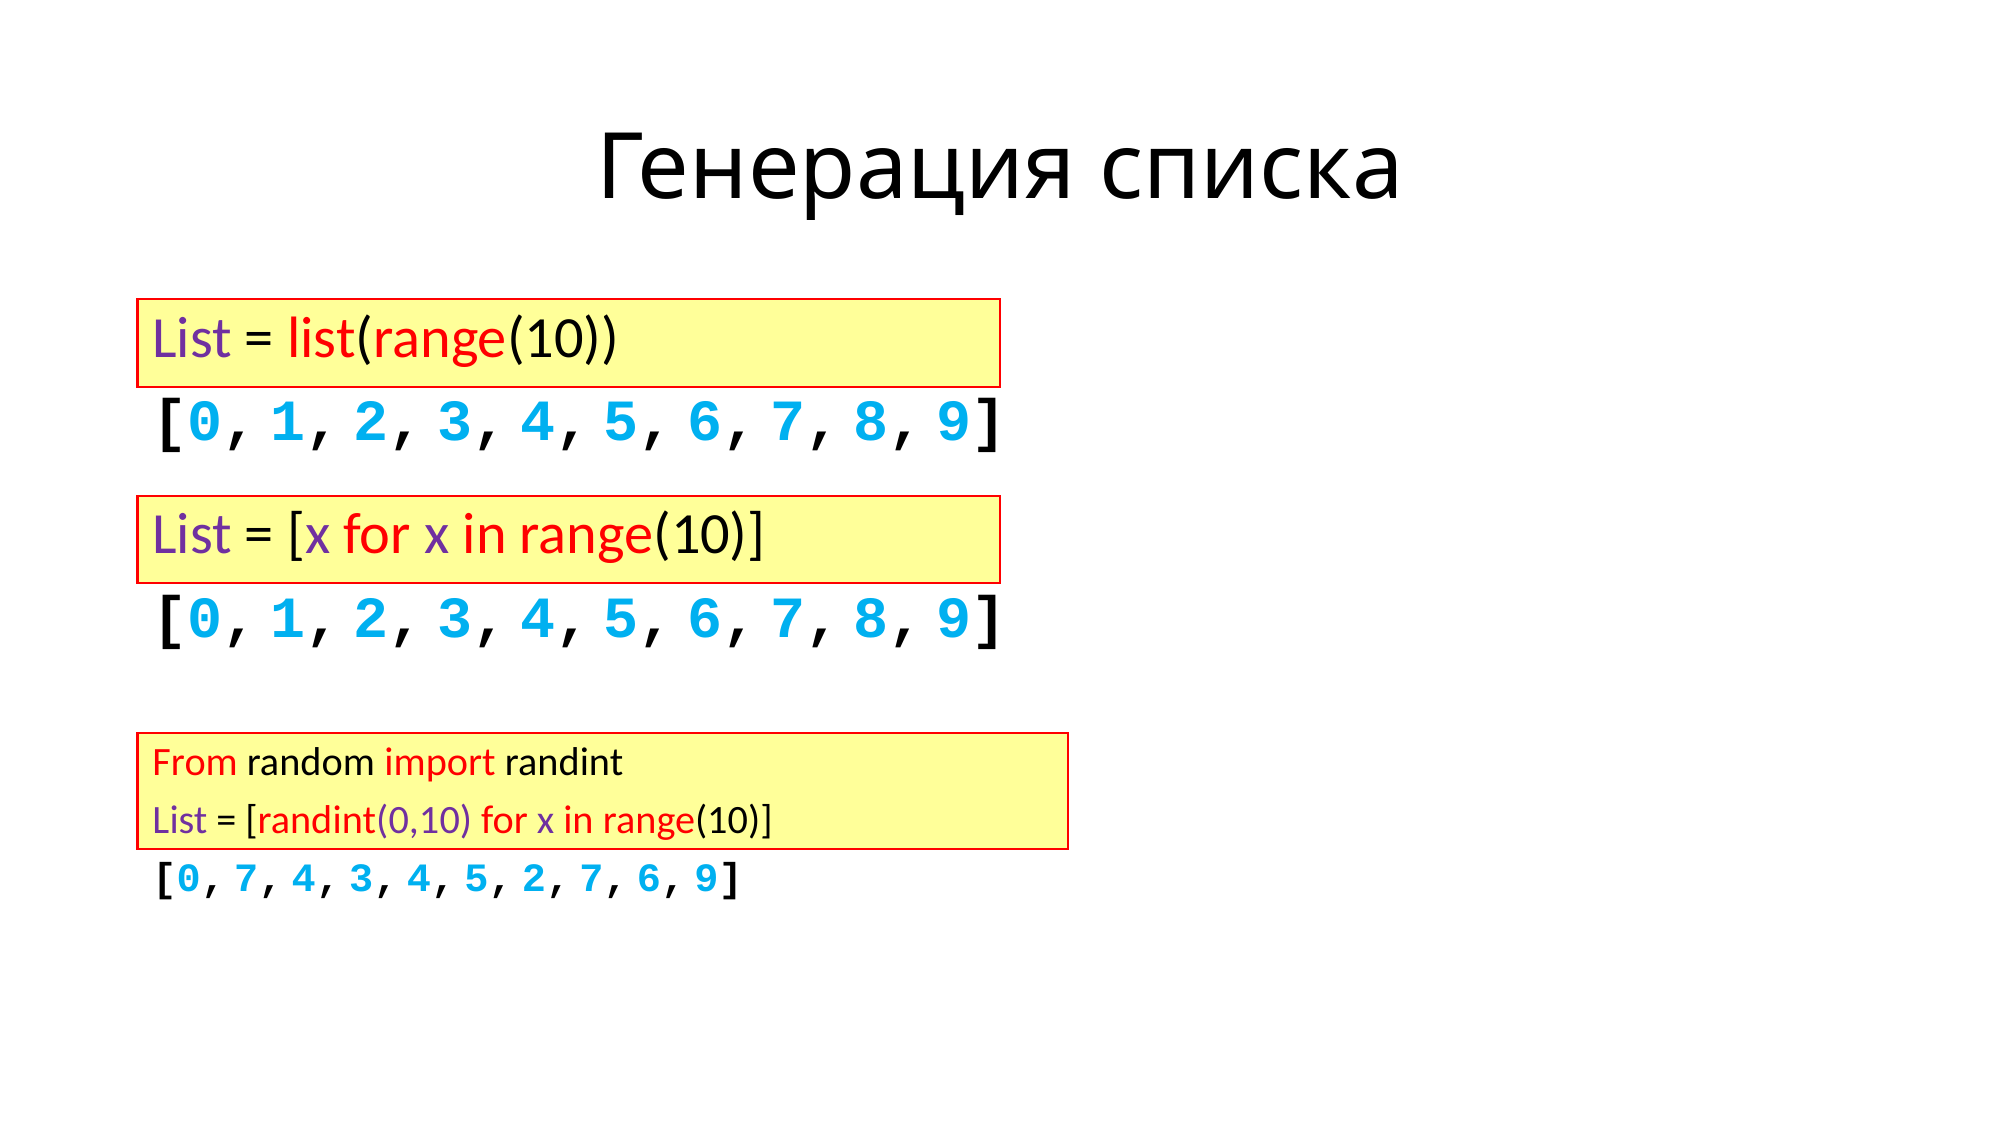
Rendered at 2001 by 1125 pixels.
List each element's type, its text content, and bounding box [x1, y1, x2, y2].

title Генерация списка [137, 59, 1863, 278]
list List = list(range(10)) [0, 1, 2, 3, 4, 5, 6, 7, 8, 9] [137, 299, 1863, 474]
text_box List = [x for x in range(10)] [0, 1, 2, 3, 4, 5, 6, 7, 8, 9] [137, 496, 1863, 671]
text_box From random import randint List = [randint(0,10) for x in range(10)] [0, 7, 4, 3, 4, 5, 2, 7, 6, 9] [137, 733, 1863, 908]
